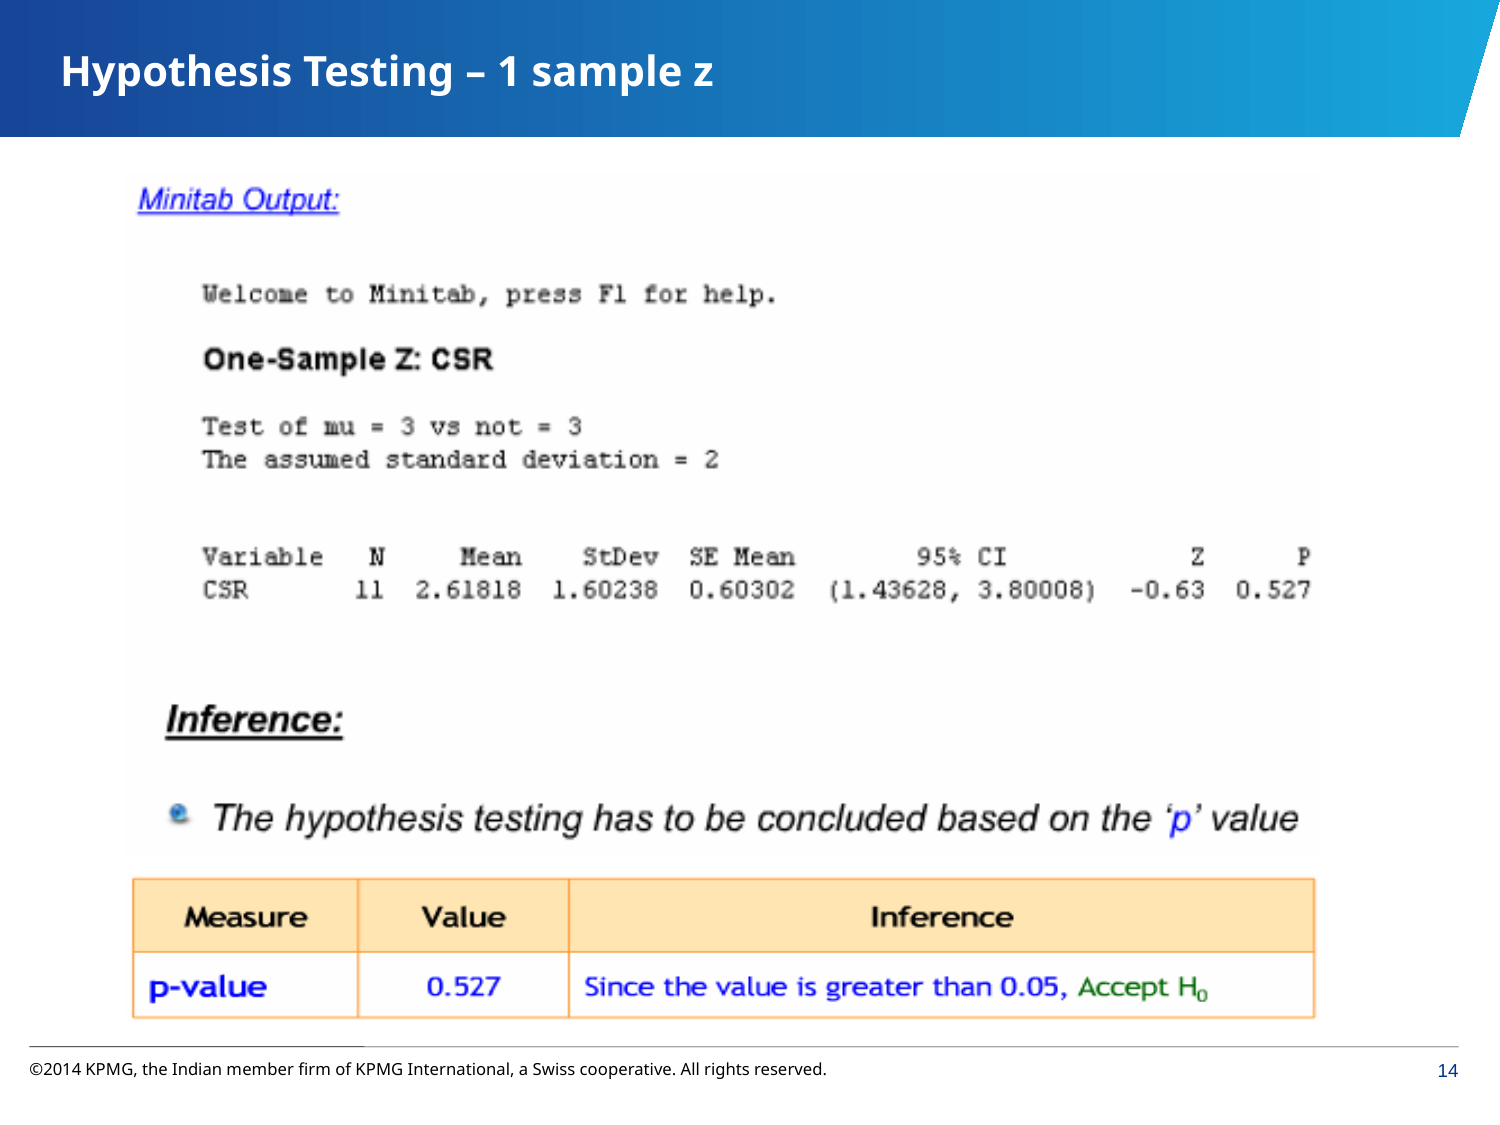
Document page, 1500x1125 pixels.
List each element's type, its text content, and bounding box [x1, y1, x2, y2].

text_box Hypothesis Testing – 1 sample z [45, 37, 729, 103]
picture [124, 874, 1321, 1021]
picture [124, 174, 1321, 856]
